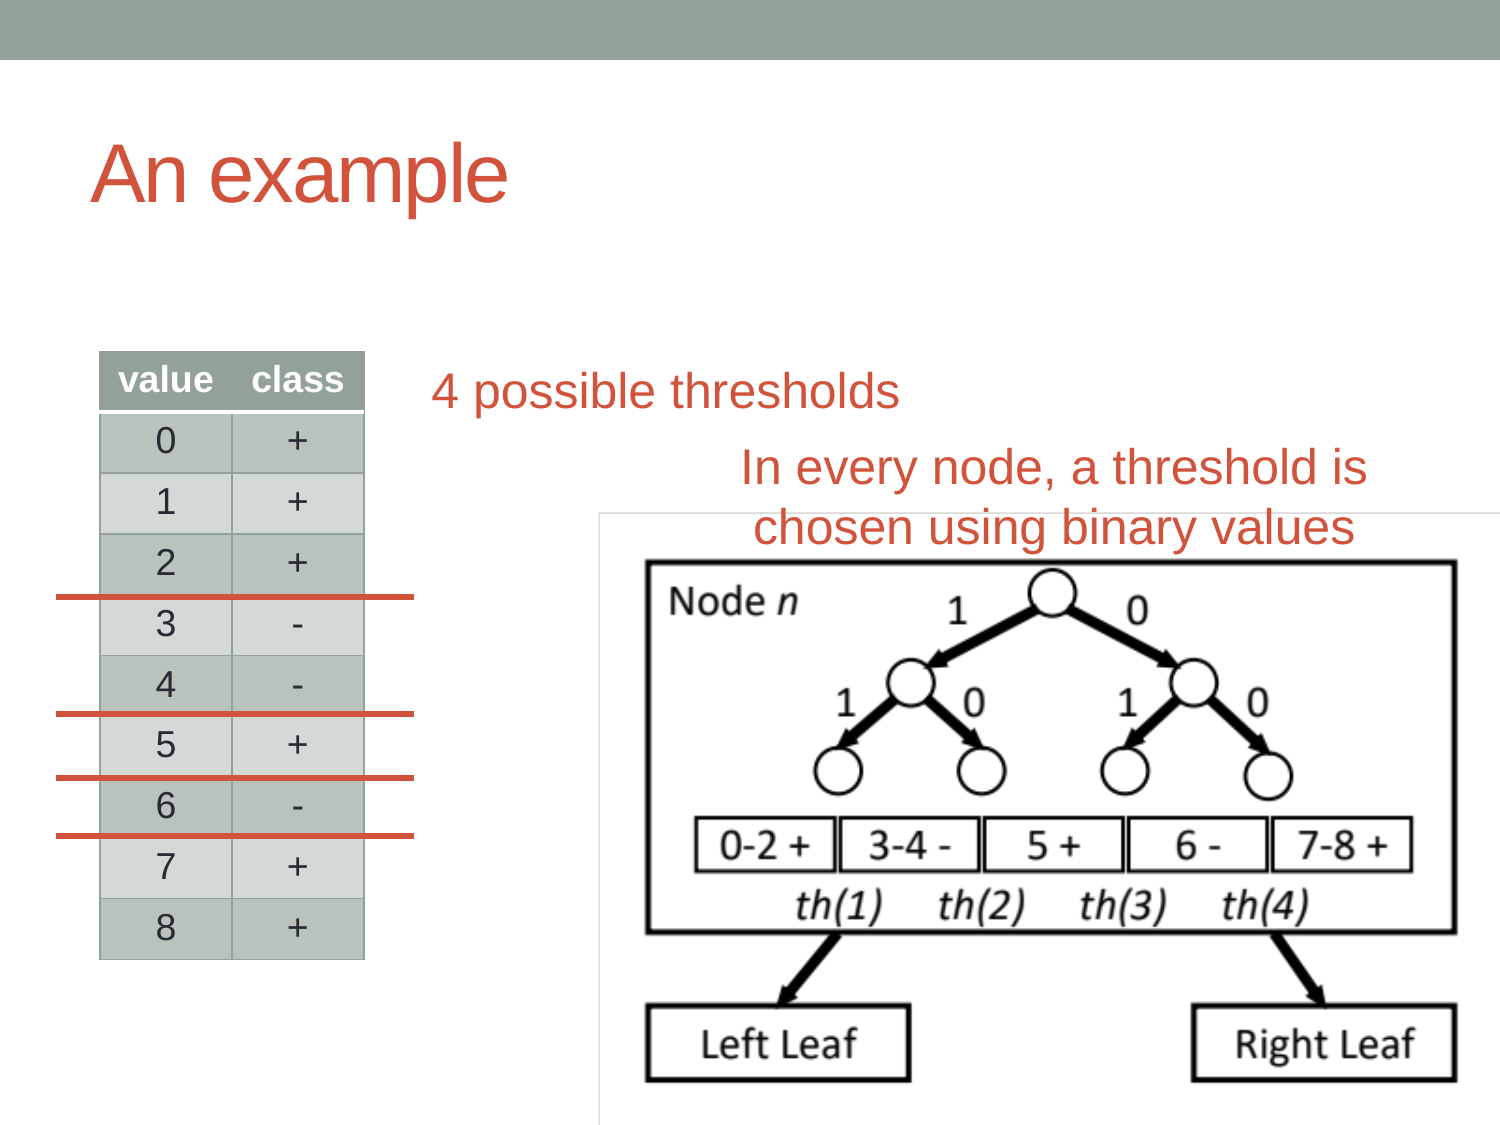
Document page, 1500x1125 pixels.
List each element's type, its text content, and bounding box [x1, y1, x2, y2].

table_cell - [233, 656, 363, 710]
table_cell 2 [101, 535, 231, 594]
table_cell 7 [101, 845, 231, 898]
table_cell 1 [101, 474, 231, 533]
table_cell + [233, 474, 363, 533]
text_box 4 possible thresholds [416, 351, 916, 427]
table_cell + [233, 414, 363, 472]
table_cell 8 [101, 899, 231, 959]
title An example [75, 87, 1425, 250]
table_cell - [233, 606, 363, 655]
table_cell 3 [101, 606, 231, 655]
table_header class [233, 352, 363, 410]
text_box In every node, a threshold is chosen using binary values [725, 427, 1384, 509]
table_cell 5 [101, 722, 231, 774]
picture [598, 512, 1500, 1125]
table_cell 6 [101, 786, 231, 832]
table_cell + [233, 535, 363, 594]
table_cell 0 [101, 414, 231, 472]
table_cell + [233, 845, 363, 898]
table_header value [101, 352, 231, 410]
table_cell - [233, 786, 363, 832]
table_cell 4 [101, 656, 231, 710]
table_cell + [233, 722, 363, 774]
table_cell + [233, 899, 363, 959]
